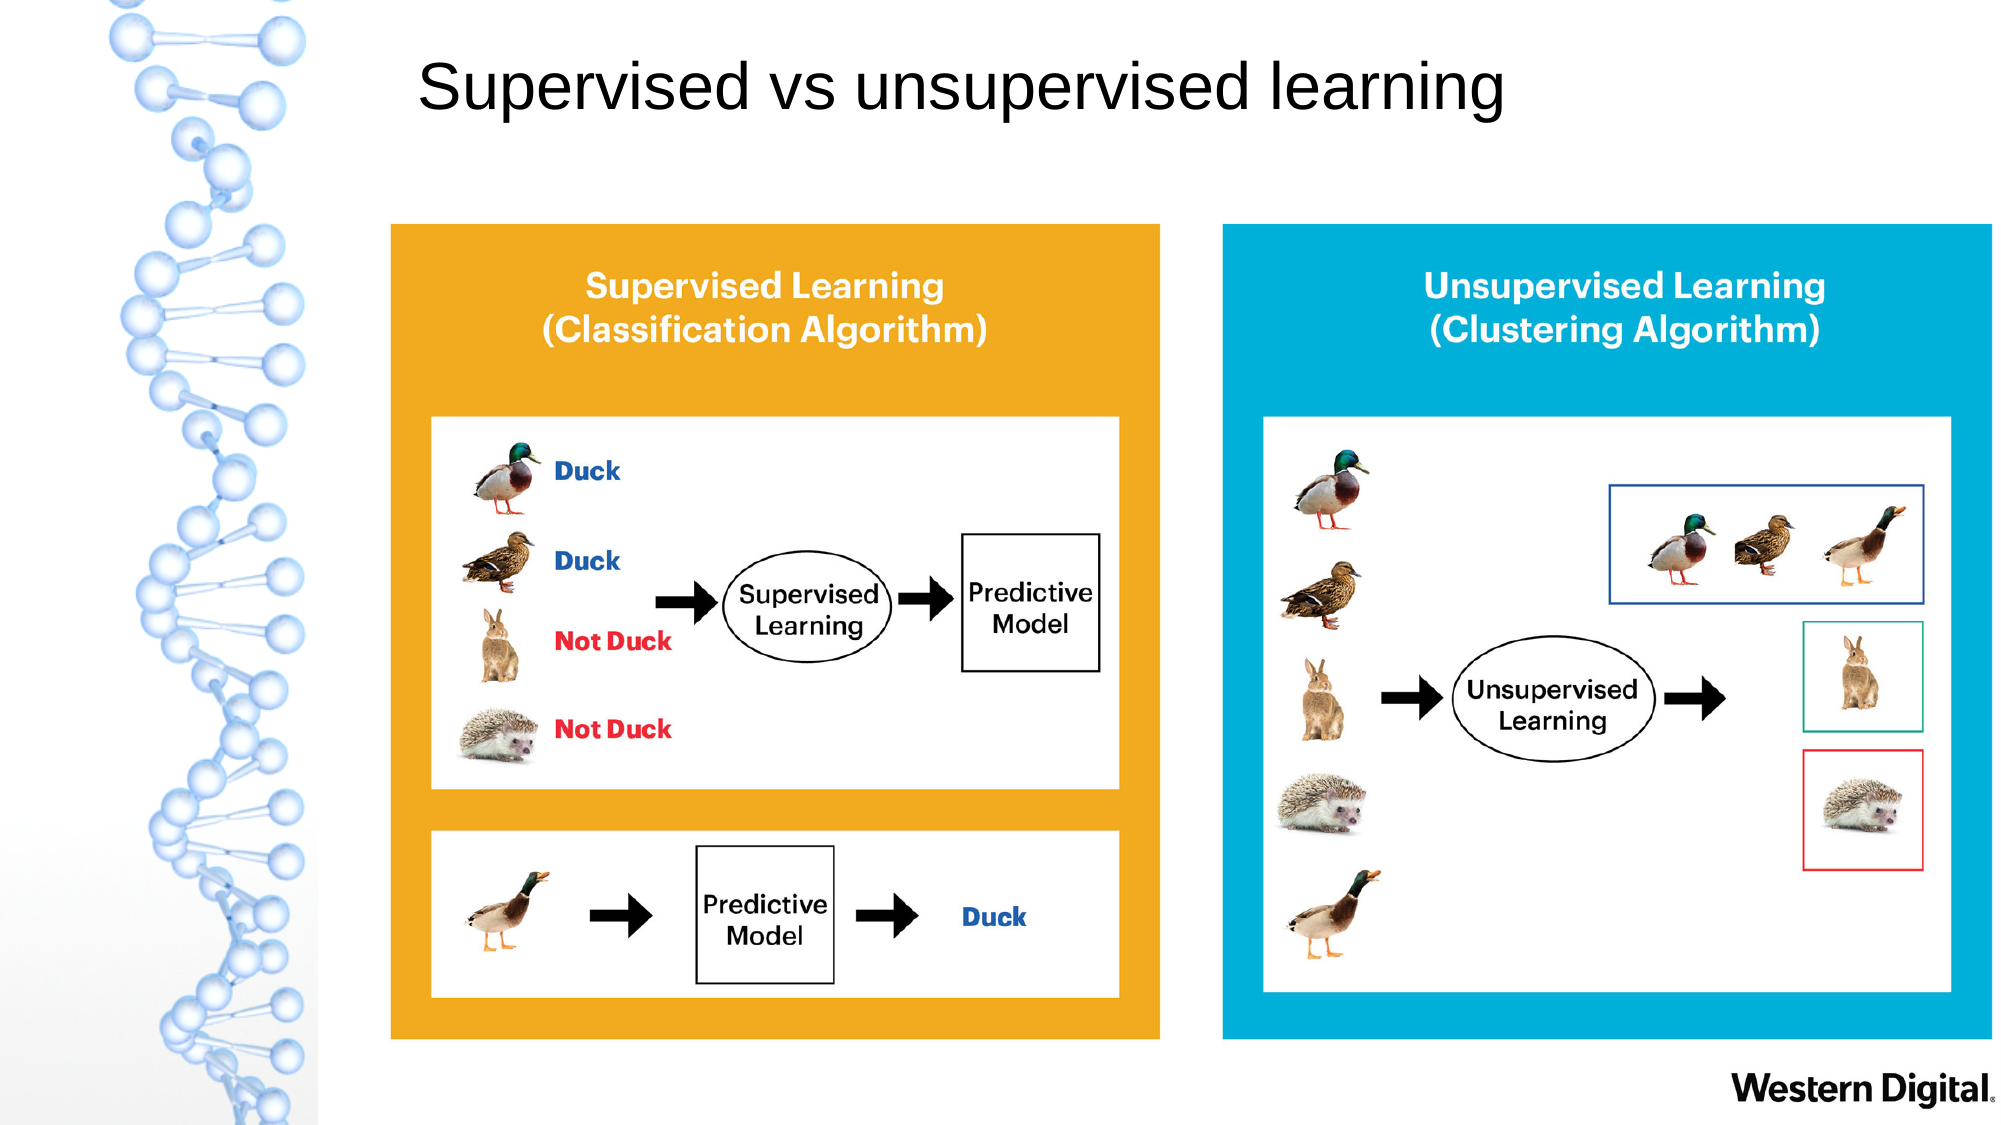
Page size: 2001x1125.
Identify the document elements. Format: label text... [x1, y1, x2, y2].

text_box Supervised vs unsupervised learning [403, 35, 1583, 163]
picture [0, 0, 2001, 1125]
